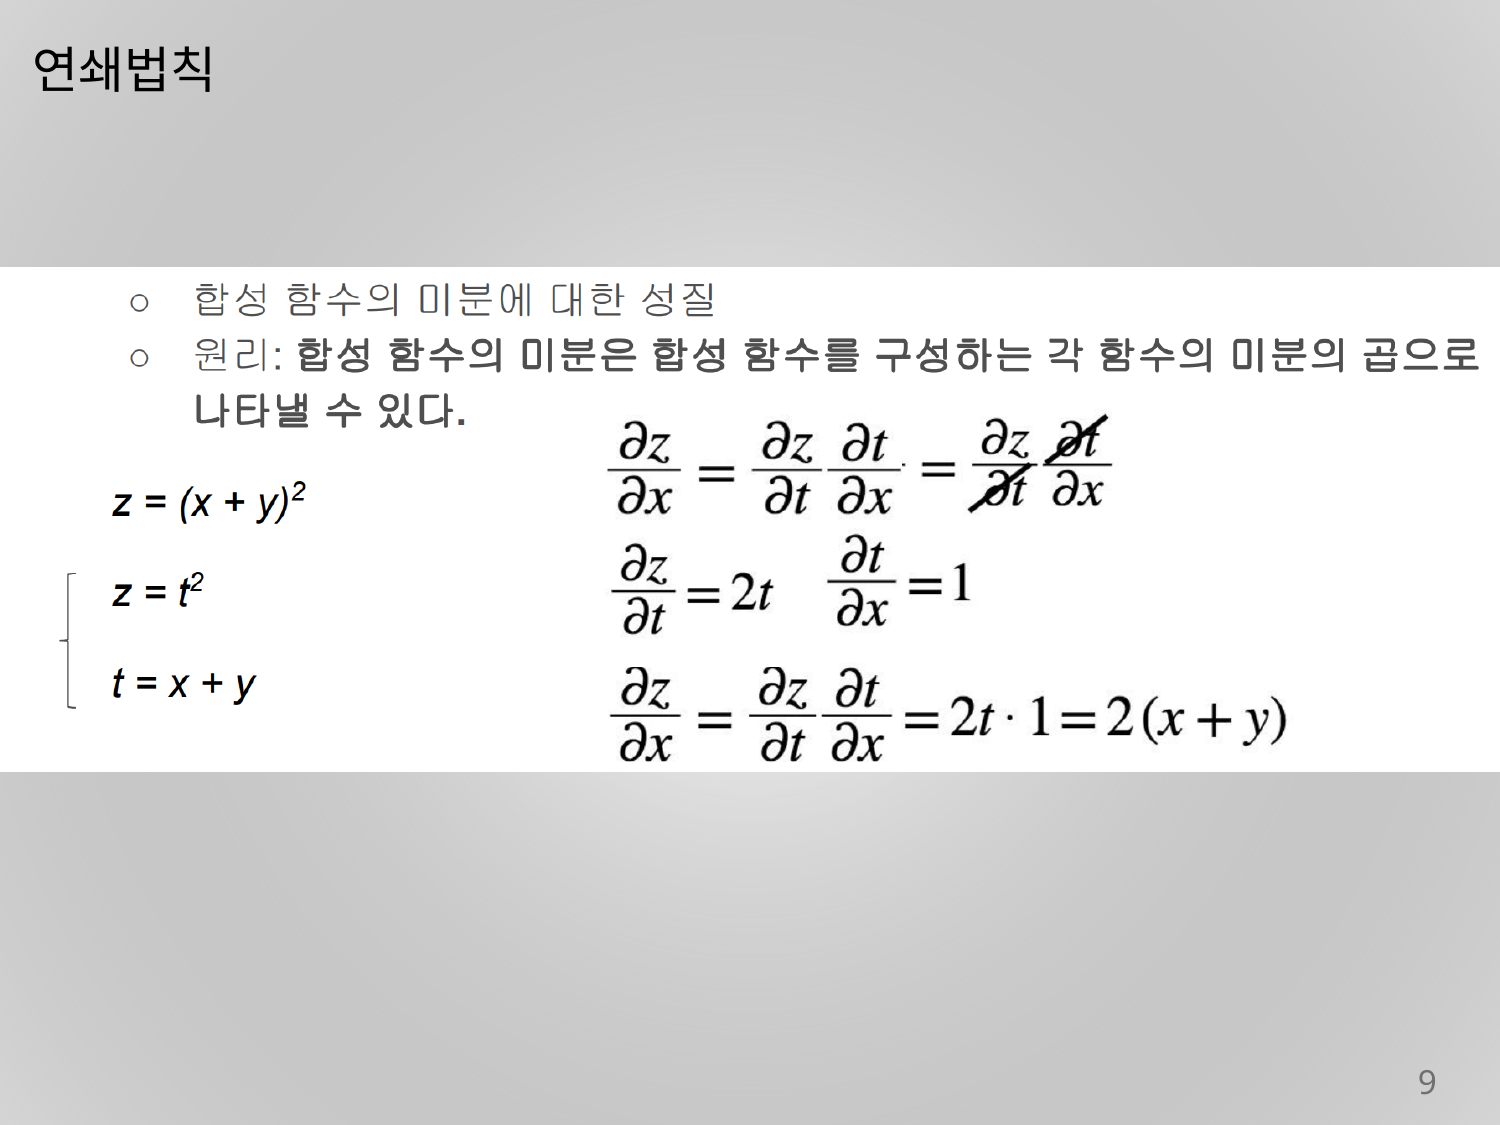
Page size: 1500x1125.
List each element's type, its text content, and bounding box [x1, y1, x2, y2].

slide_number 9 [1403, 1053, 1498, 1125]
text_box 연쇄법칙 [17, 30, 656, 106]
picture [0, 266, 1500, 772]
